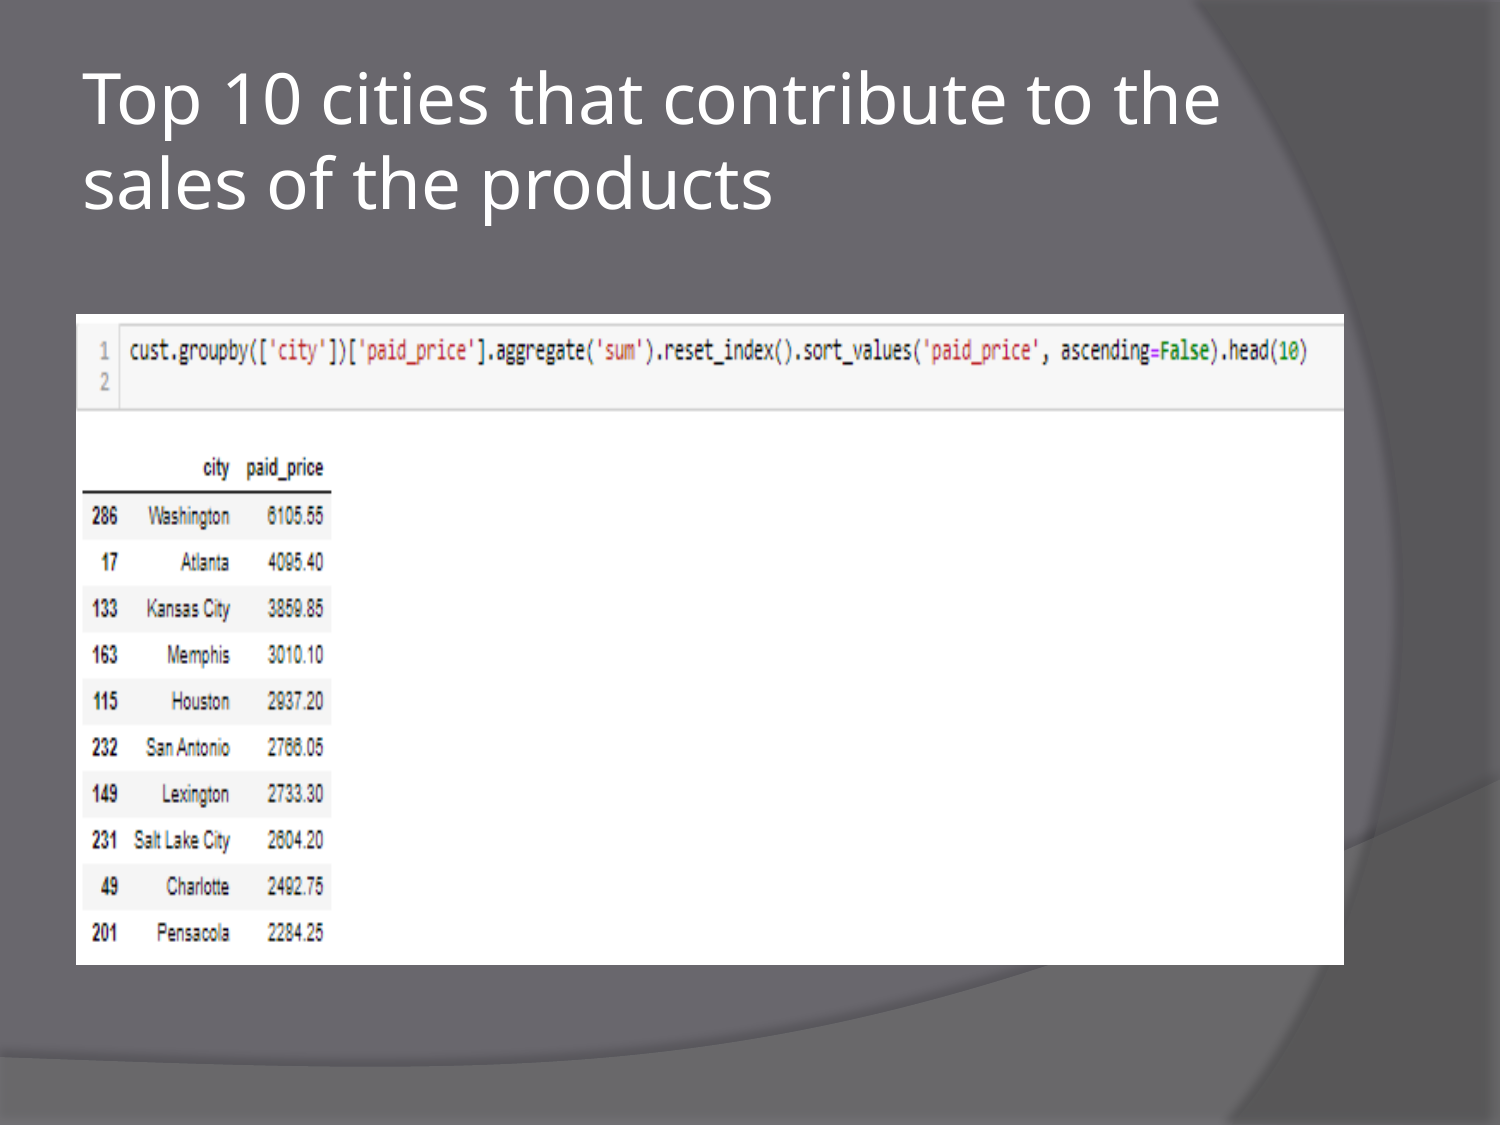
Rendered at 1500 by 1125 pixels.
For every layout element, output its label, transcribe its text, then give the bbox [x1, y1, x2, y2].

title Top 10 cities that contribute to the sales of the products [75, 45, 1300, 233]
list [76, 314, 1344, 965]
